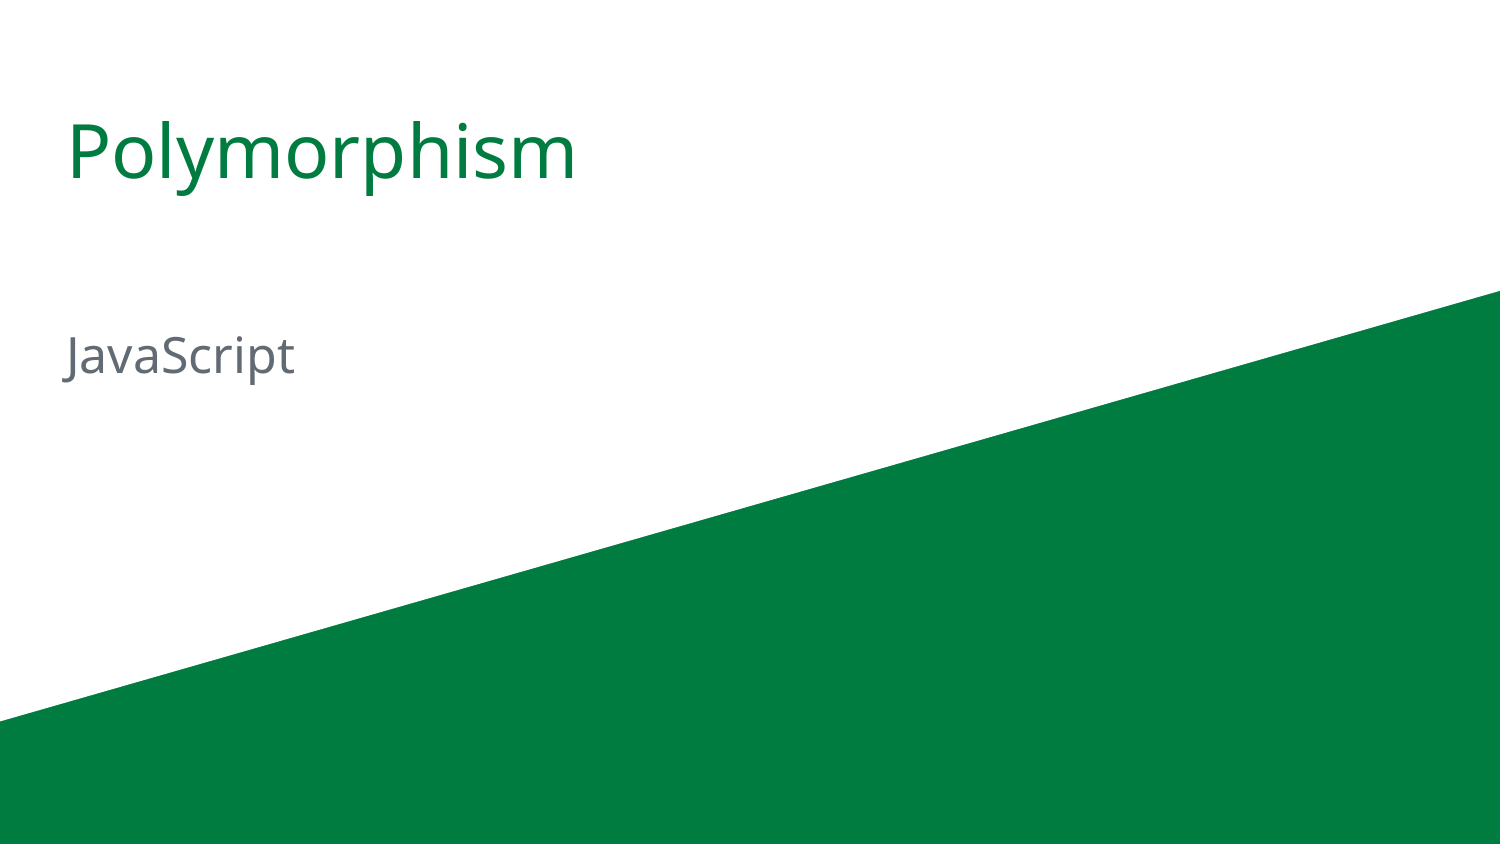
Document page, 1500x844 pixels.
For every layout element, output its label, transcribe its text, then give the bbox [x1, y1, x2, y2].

title Polymorphism [51, 88, 1449, 299]
subtitle JavaScript [51, 308, 748, 430]
